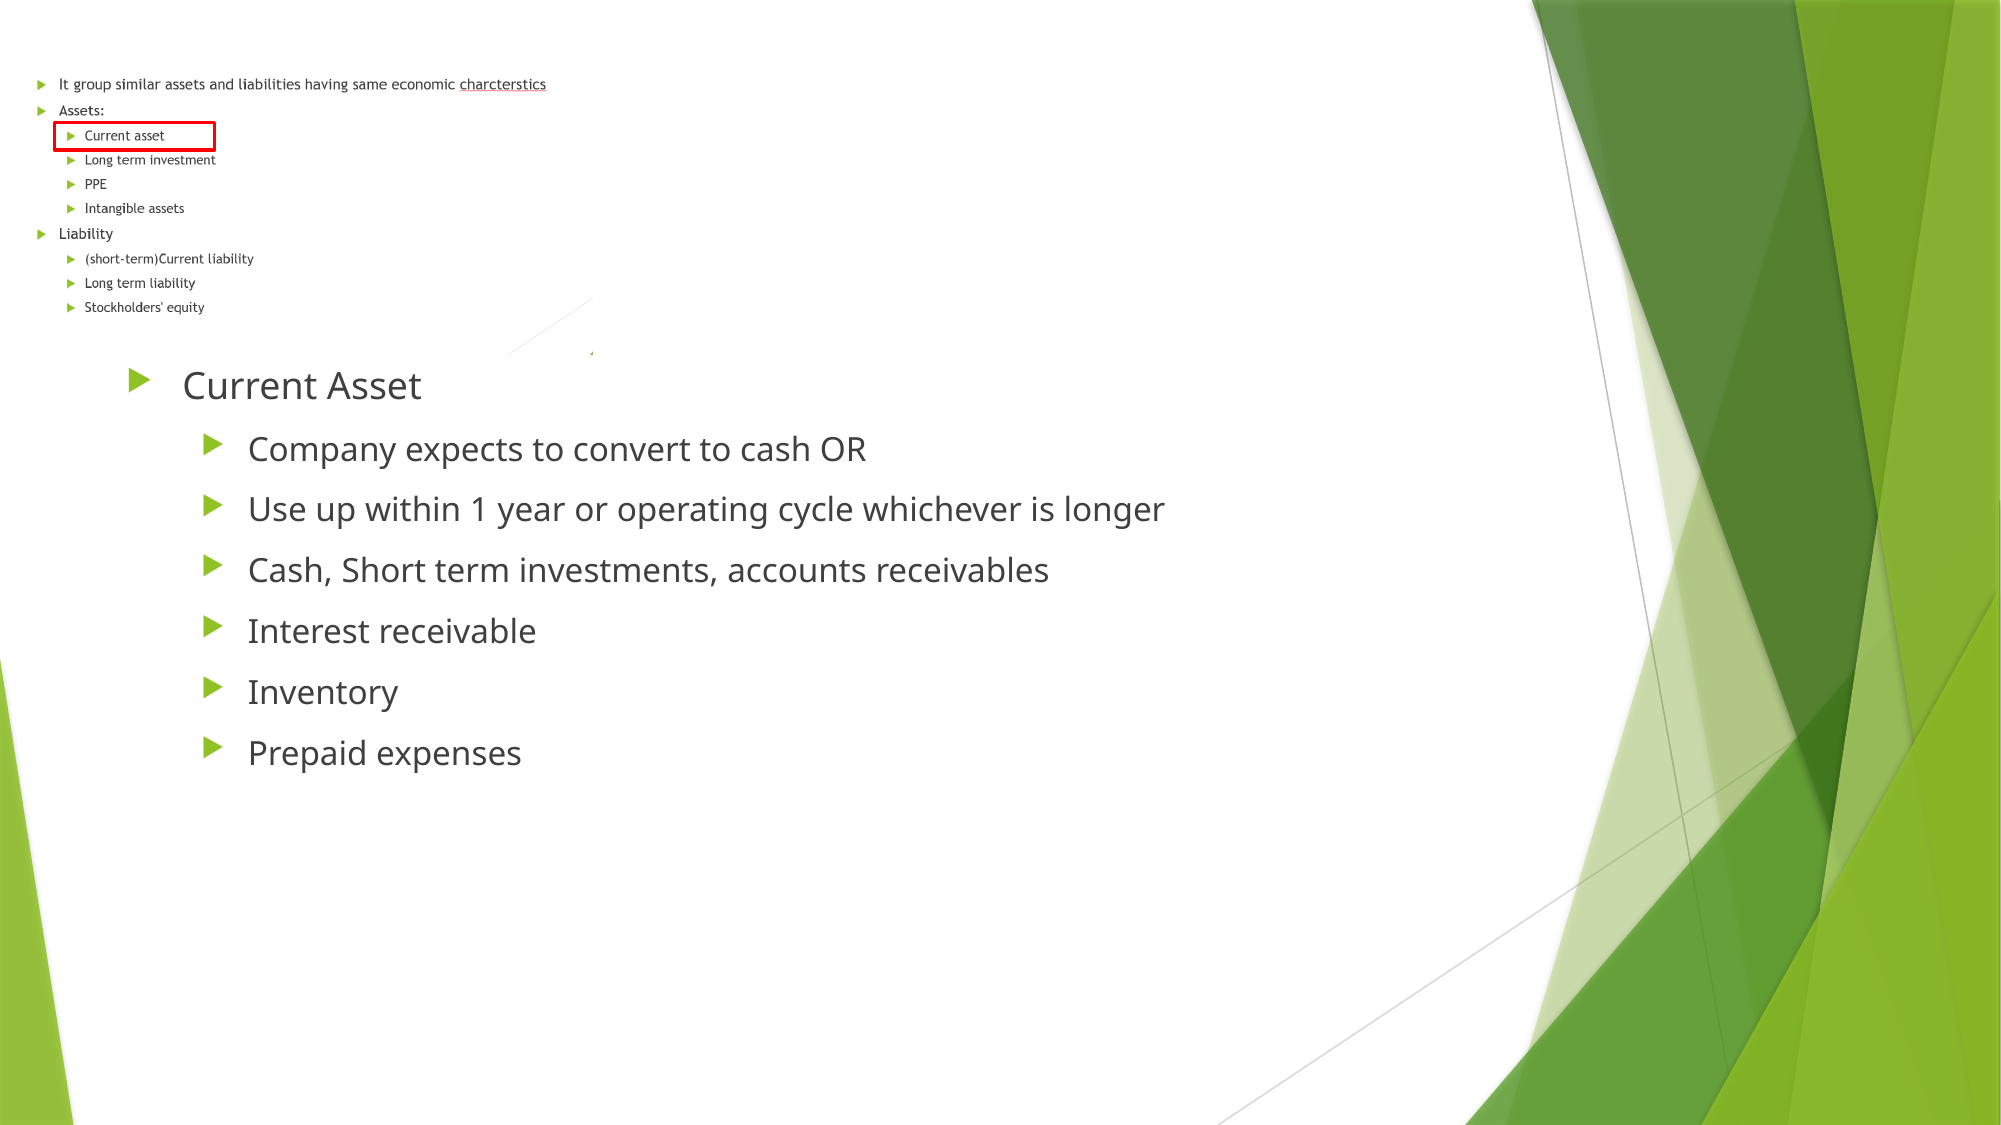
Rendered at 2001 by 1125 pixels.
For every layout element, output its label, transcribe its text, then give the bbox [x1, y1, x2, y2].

picture [19, 69, 593, 355]
list Current Asset Company expects to convert to cash OR Use up within 1 year or operating cycle whichever is longer Cash, Short term investments, accounts receivables Interest receivable Inventory Prepaid expenses [111, 354, 1522, 992]
